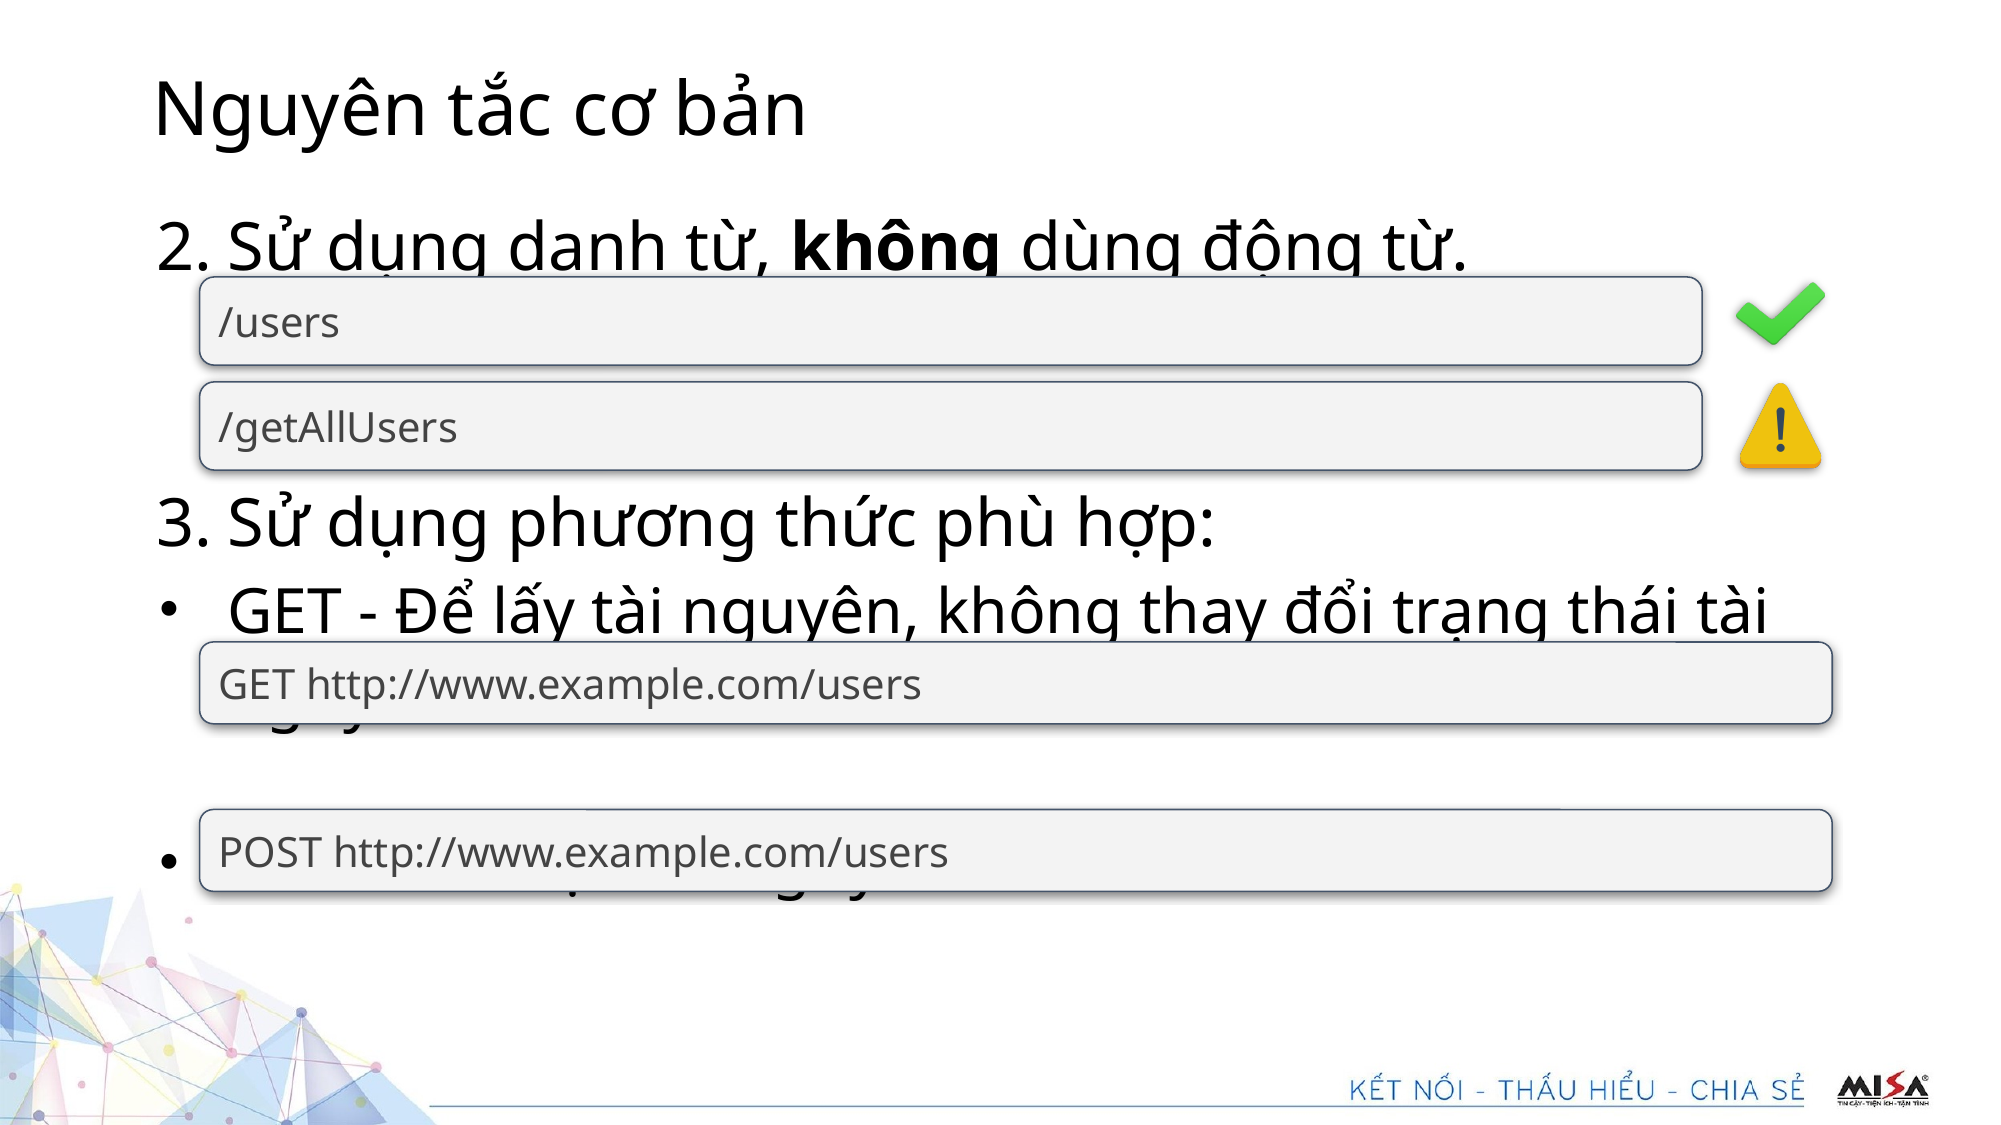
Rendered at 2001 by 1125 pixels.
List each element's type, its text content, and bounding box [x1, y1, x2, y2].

text_box /users [199, 276, 1703, 366]
list Sử dụng danh từ, không dùng động từ. Sử dụng phương thức phù hợp: GET - Để lấy tài nguyên, không thay đổi trạng thái tài nguyên. POST - Để tạo tài nguyên. [137, 184, 1956, 1087]
title Nguyên tắc cơ bản [137, 37, 1863, 184]
picture [0, 0, 2001, 1125]
text_box /getAllUsers [199, 381, 1703, 471]
text_box POST http://www.example.com/users [199, 809, 1833, 892]
text_box GET http://www.example.com/users [199, 641, 1833, 724]
